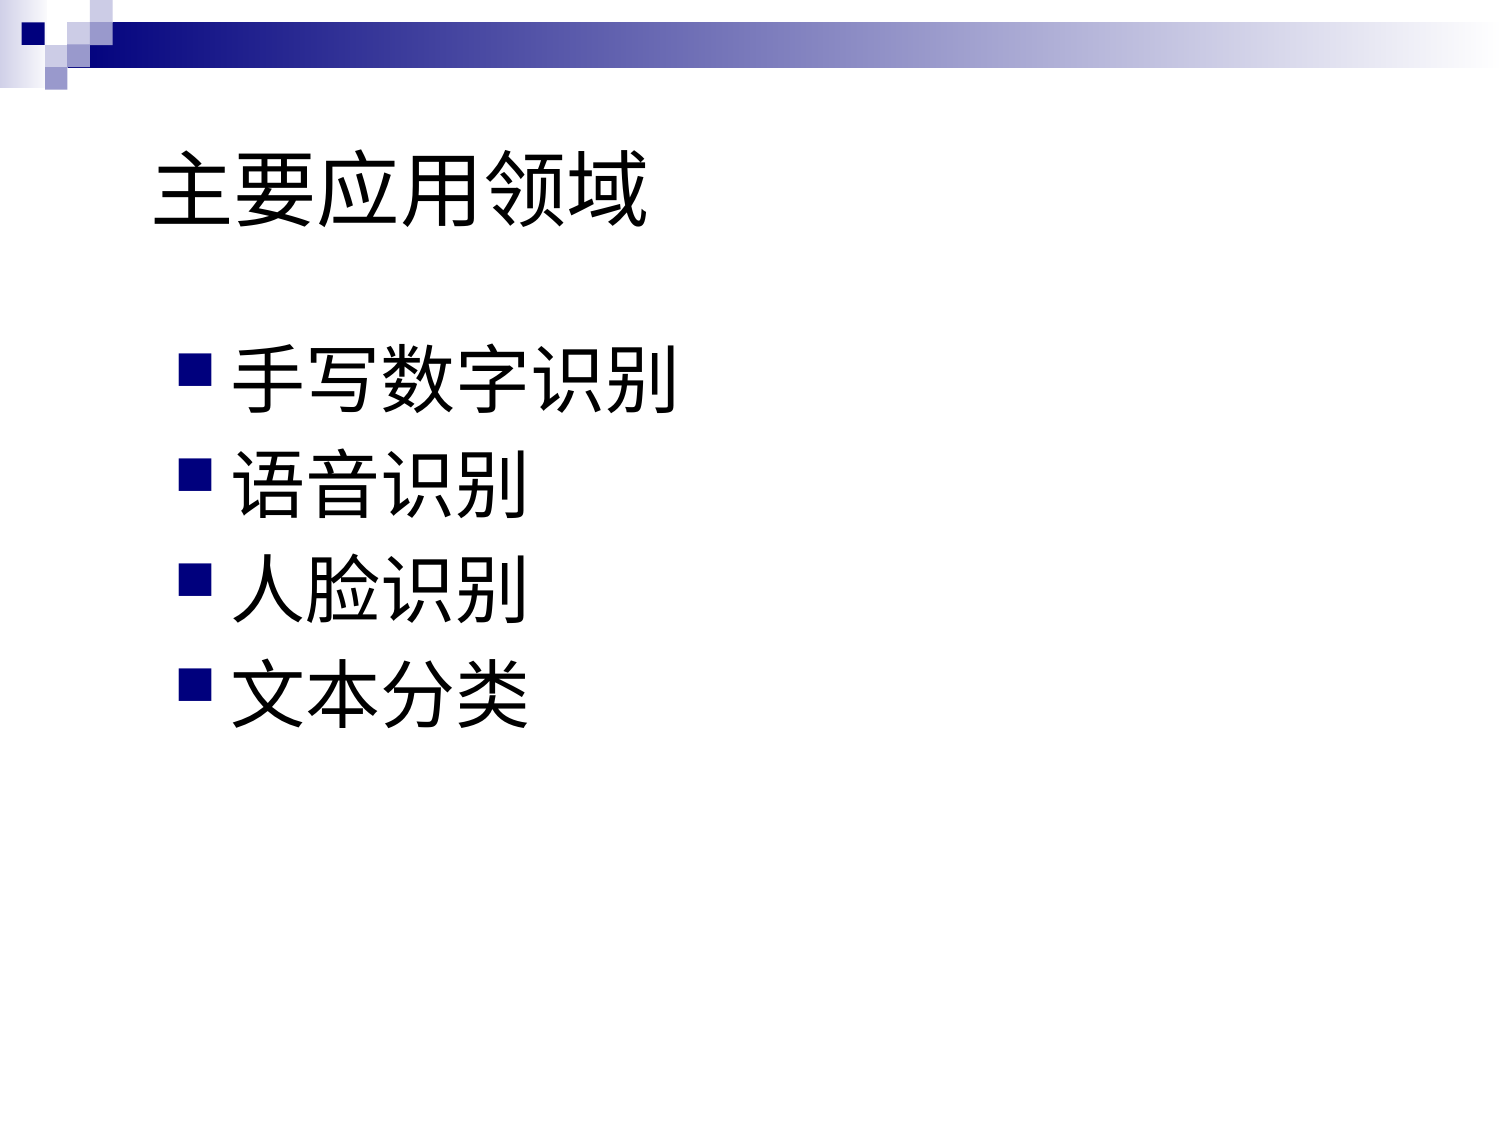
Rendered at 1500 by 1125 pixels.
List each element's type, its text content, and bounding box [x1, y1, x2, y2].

title 主要应用领域 [135, 74, 1426, 301]
list 手写数字识别 语音识别 人脸识别 文本分类 [159, 324, 1426, 963]
